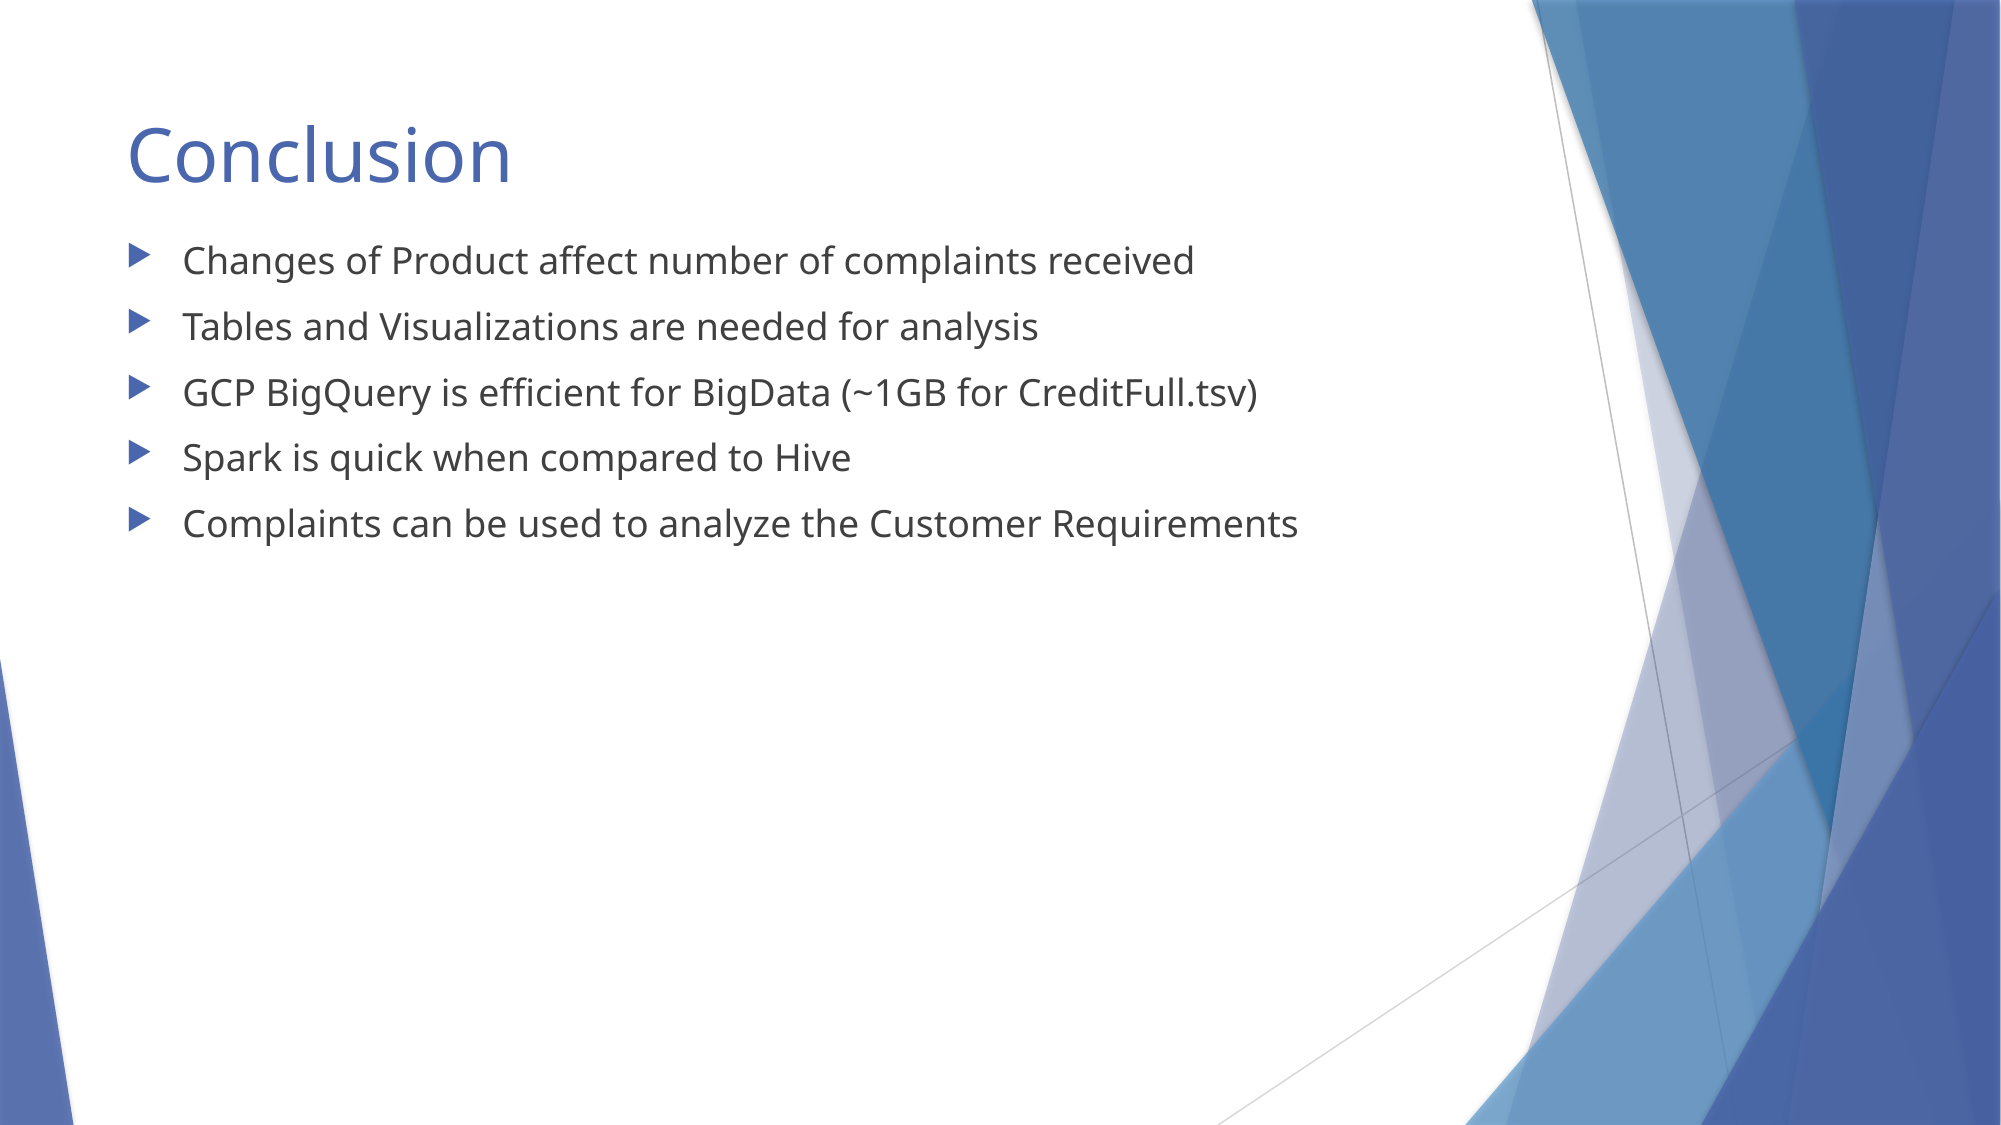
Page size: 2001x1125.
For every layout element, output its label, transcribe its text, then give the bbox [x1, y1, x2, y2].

list Changes of Product affect number of complaints received Tables and Visualizations are needed for analysis GCP BigQuery is efficient for BigData (~1GB for CreditFull.tsv) Spark is quick when compared to Hive Complaints can be used to analyze the Customer Requirements [111, 229, 1522, 866]
title Conclusion [111, 99, 1522, 229]
